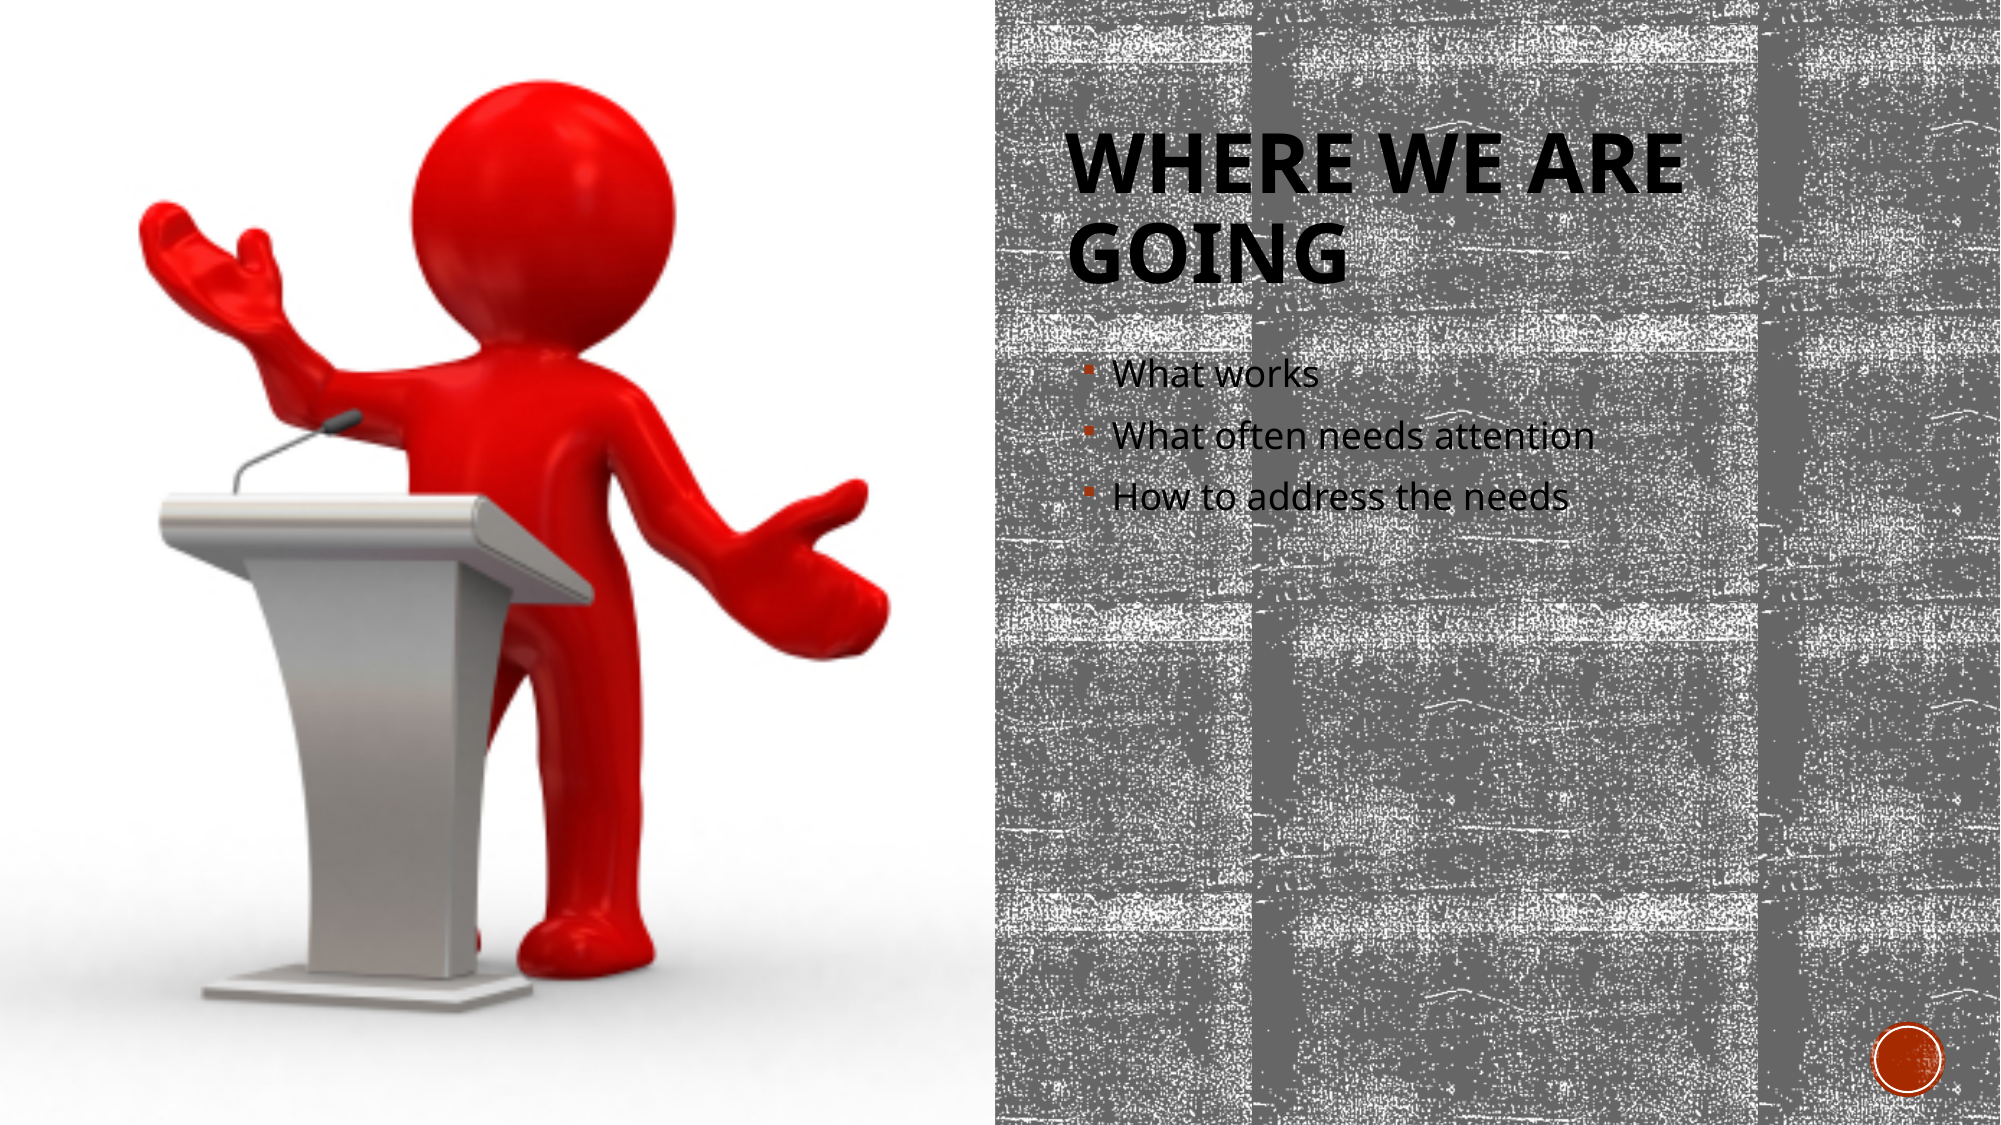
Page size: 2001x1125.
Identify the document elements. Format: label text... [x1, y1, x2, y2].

list What works What often needs attention How to address the needs [1050, 348, 1920, 1013]
text_box [996, 0, 2000, 1125]
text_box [1872, 1024, 1943, 1096]
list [4, 4, 992, 1122]
title Where we are going [1050, 79, 1920, 344]
